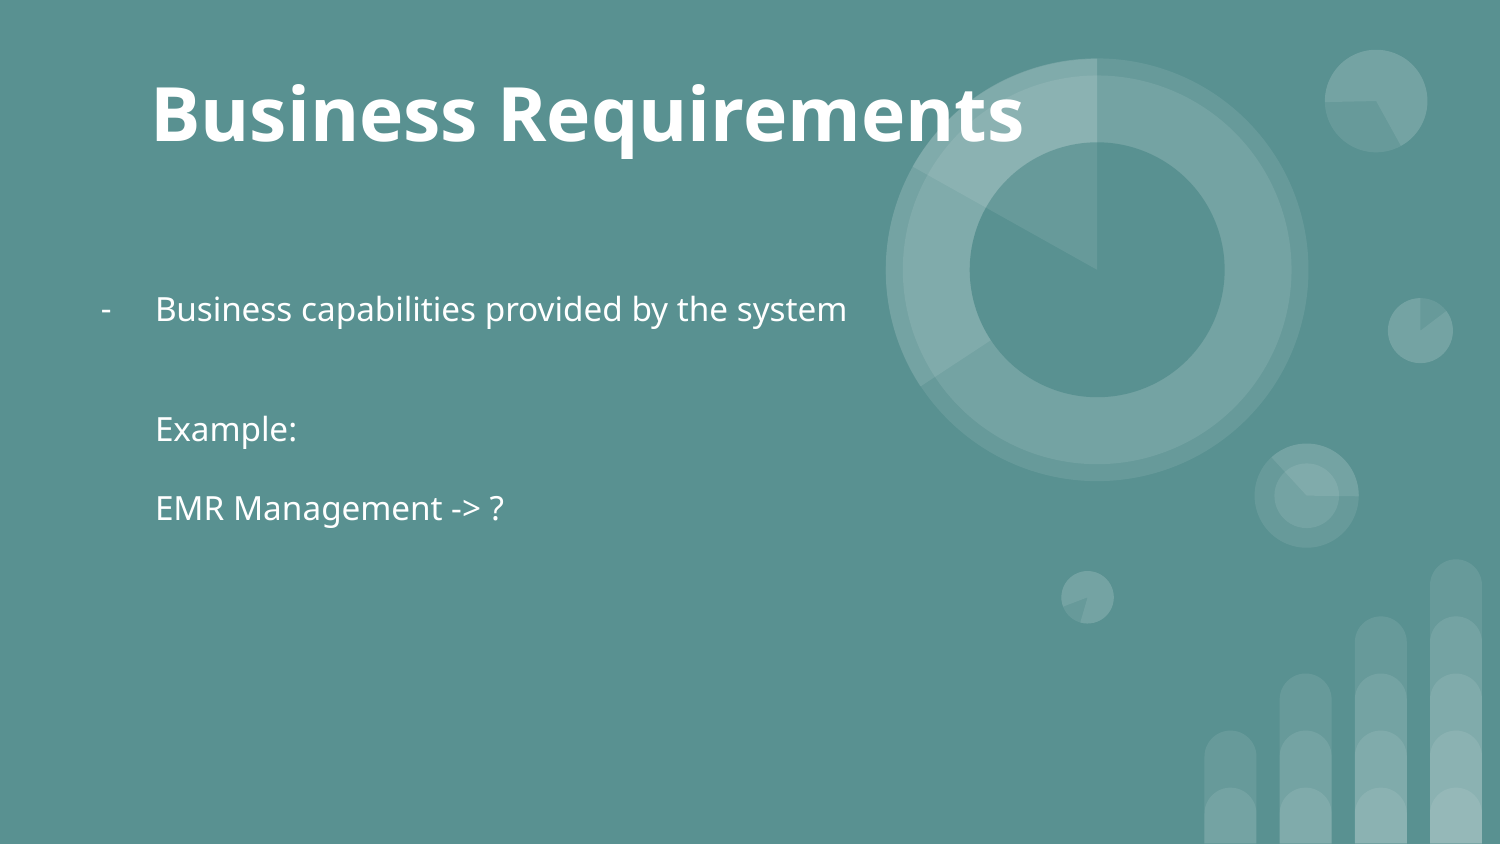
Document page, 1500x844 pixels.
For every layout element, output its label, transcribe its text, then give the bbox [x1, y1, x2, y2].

title Business Requirements [135, 67, 1387, 157]
subtitle Business capabilities provided by the system Example: EMR Management -> ? [65, 272, 1422, 705]
